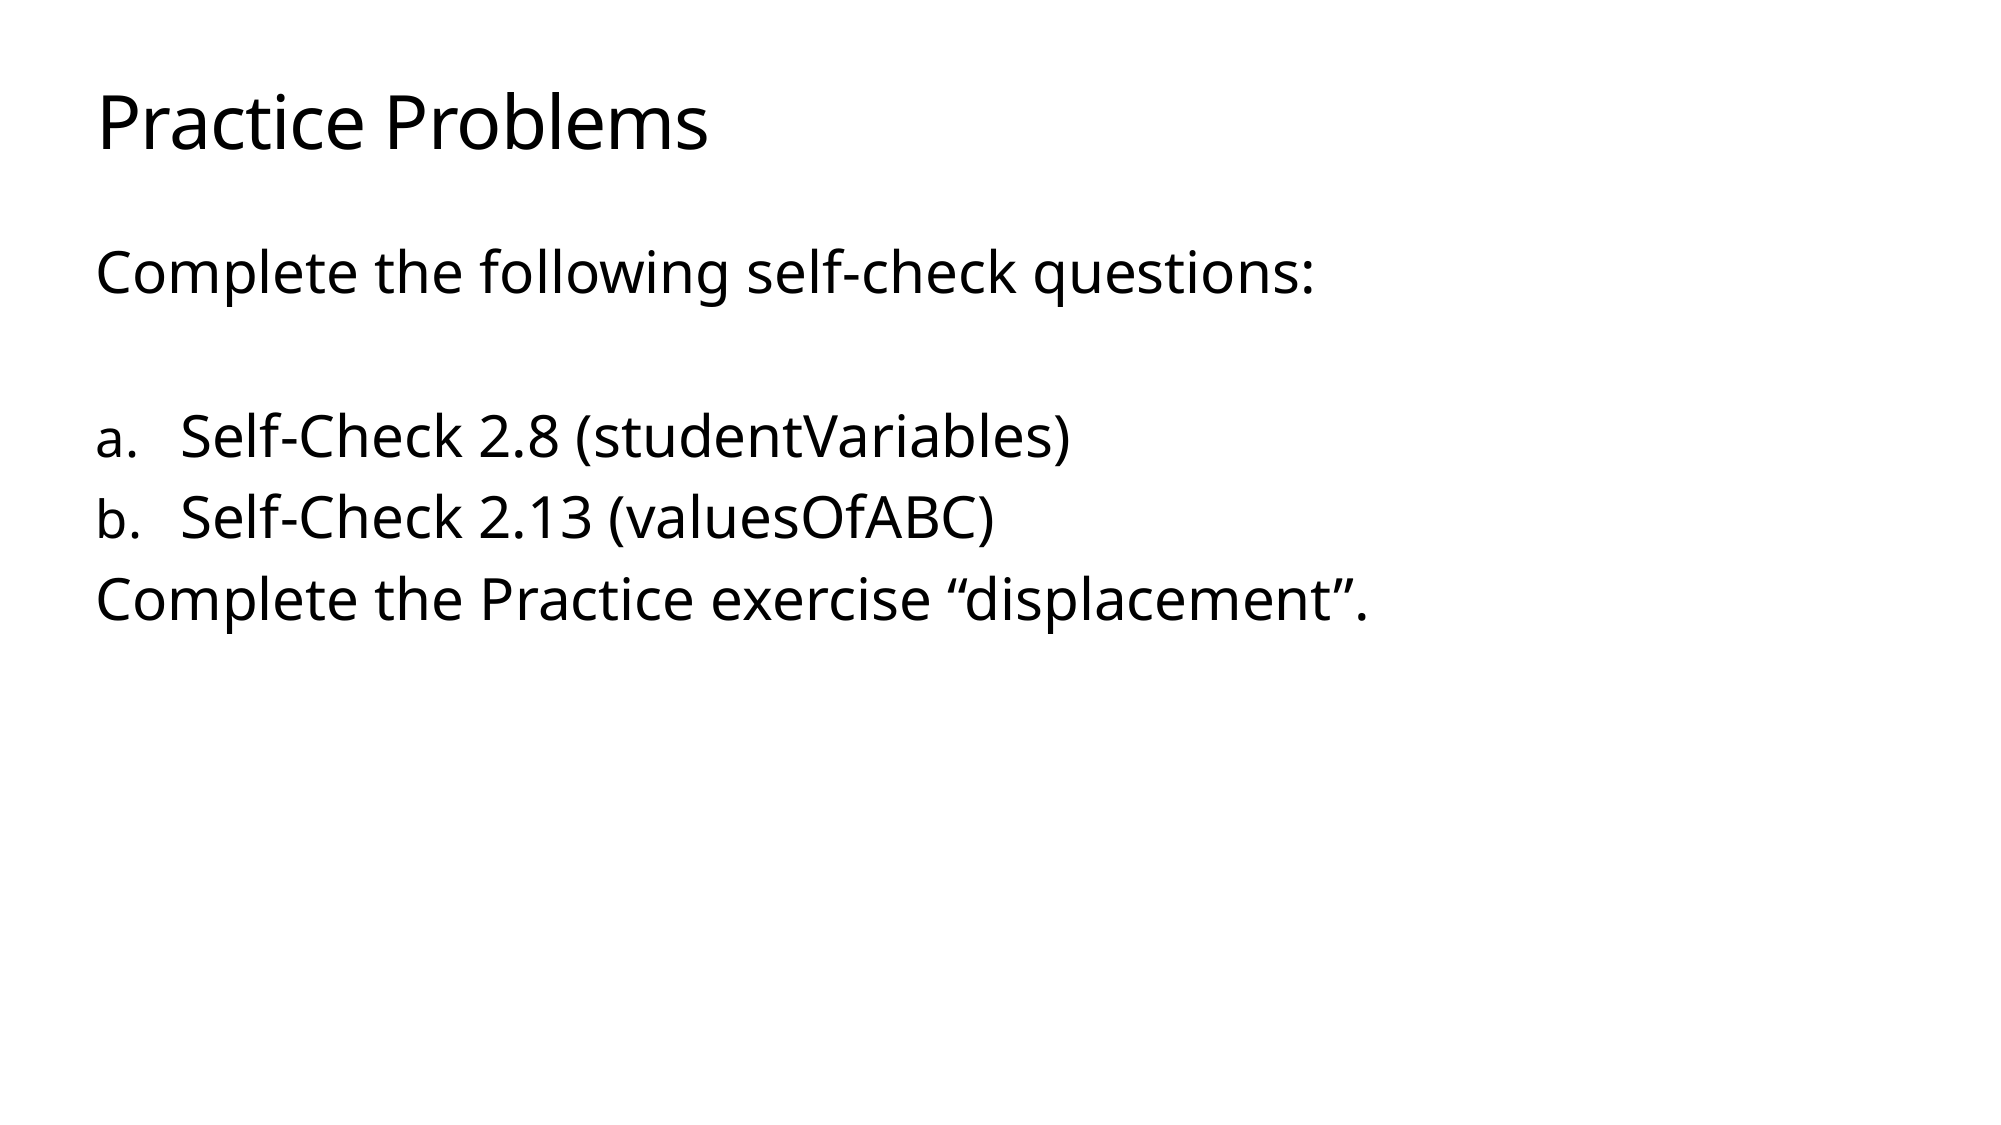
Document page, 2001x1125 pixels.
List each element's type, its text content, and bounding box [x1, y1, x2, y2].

title Practice Problems [96, 75, 1904, 166]
list Complete the following self-check questions: Self-Check 2.8 (studentVariables) Self-Check 2.13 (valuesOfABC) Complete the Practice exercise “displacement”. [95, 235, 1904, 874]
